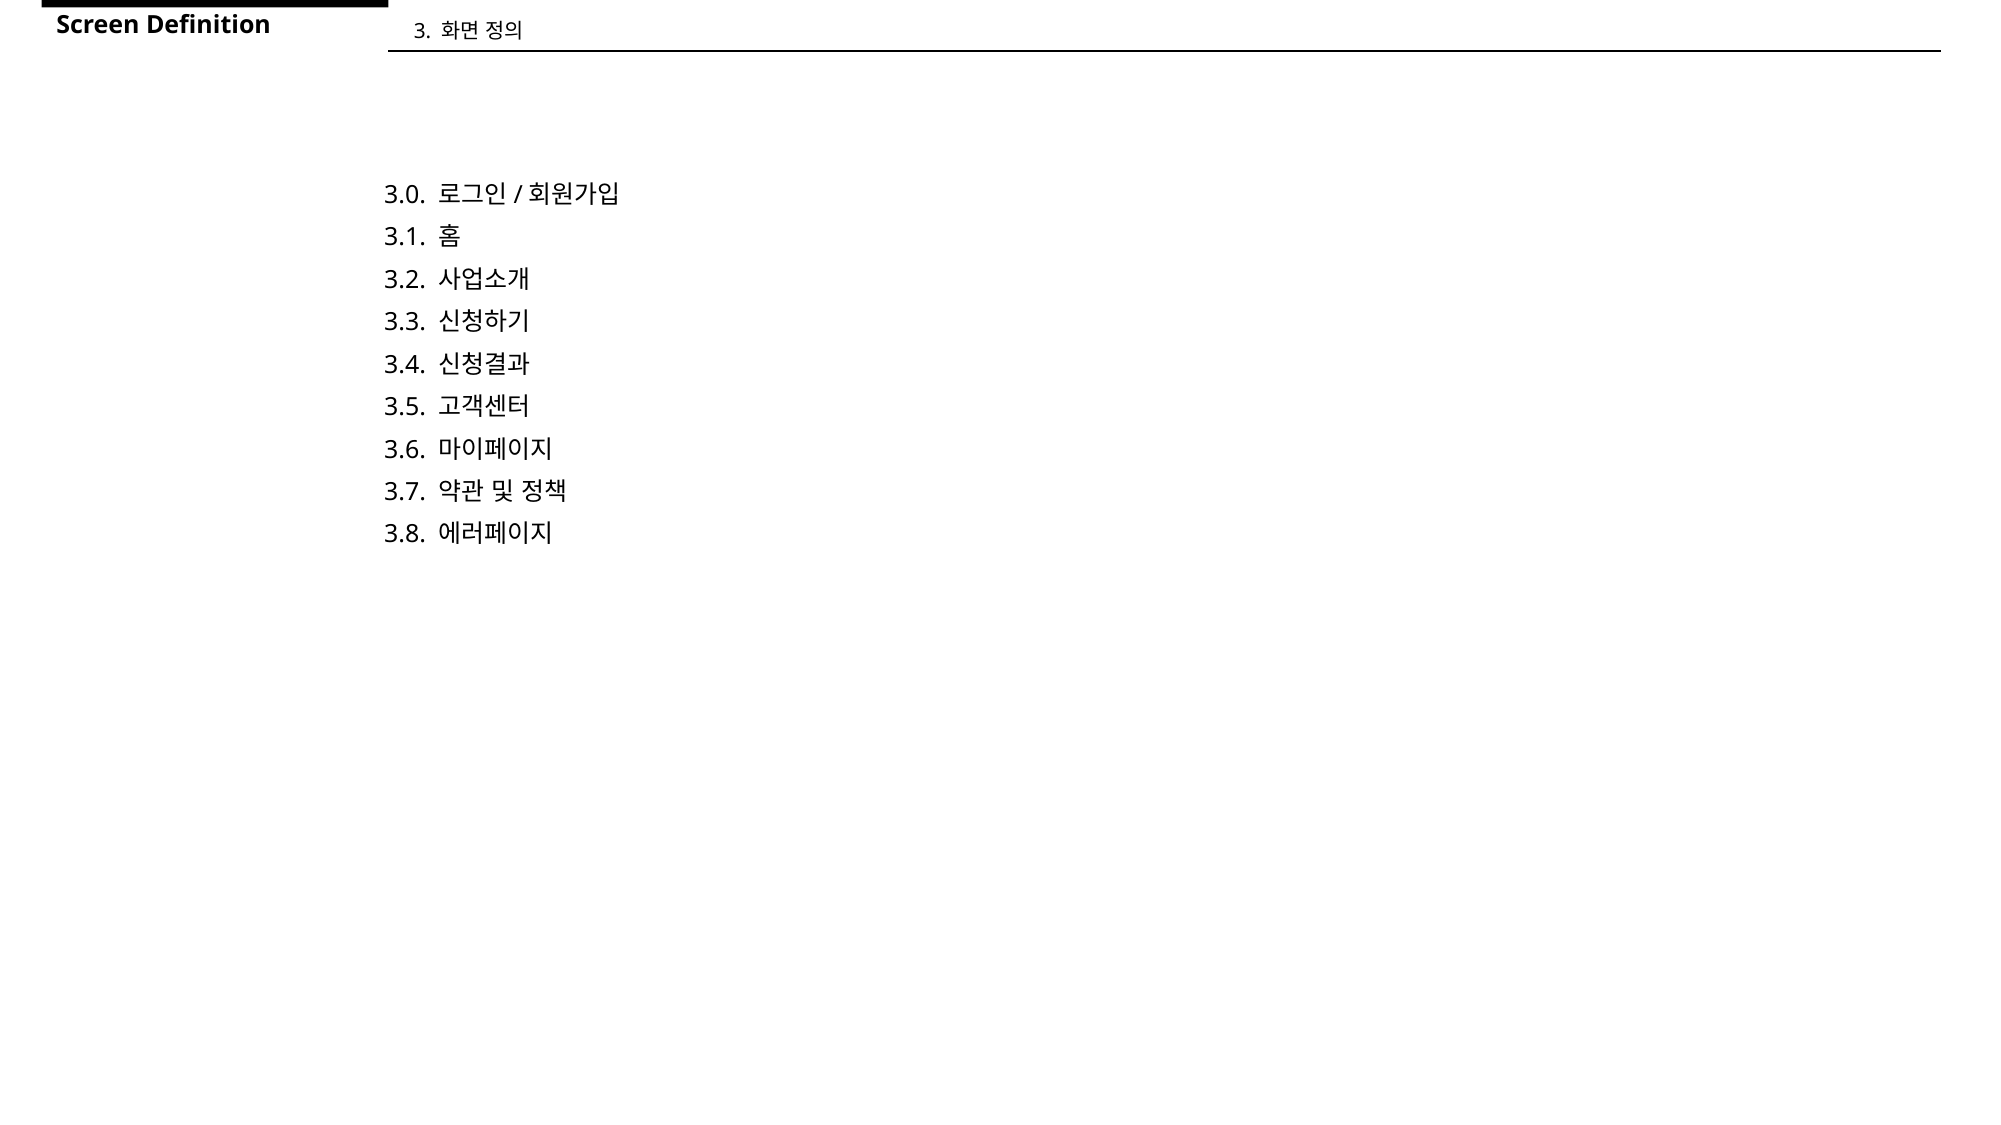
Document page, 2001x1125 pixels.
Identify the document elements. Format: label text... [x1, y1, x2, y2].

text_box 3.0. 로그인/회원가입 3.1. 홈 3.2. 사업소개 3.3. 신청하기 3.4. 신청결과 3.5. 고객센터 3.6. 마이페이지 3.7. 약관 및 정책 3.8. 에러페이지 [384, 178, 621, 548]
list 3. 화면 정의 [399, 12, 1444, 53]
list Screen Definition [41, 4, 389, 53]
